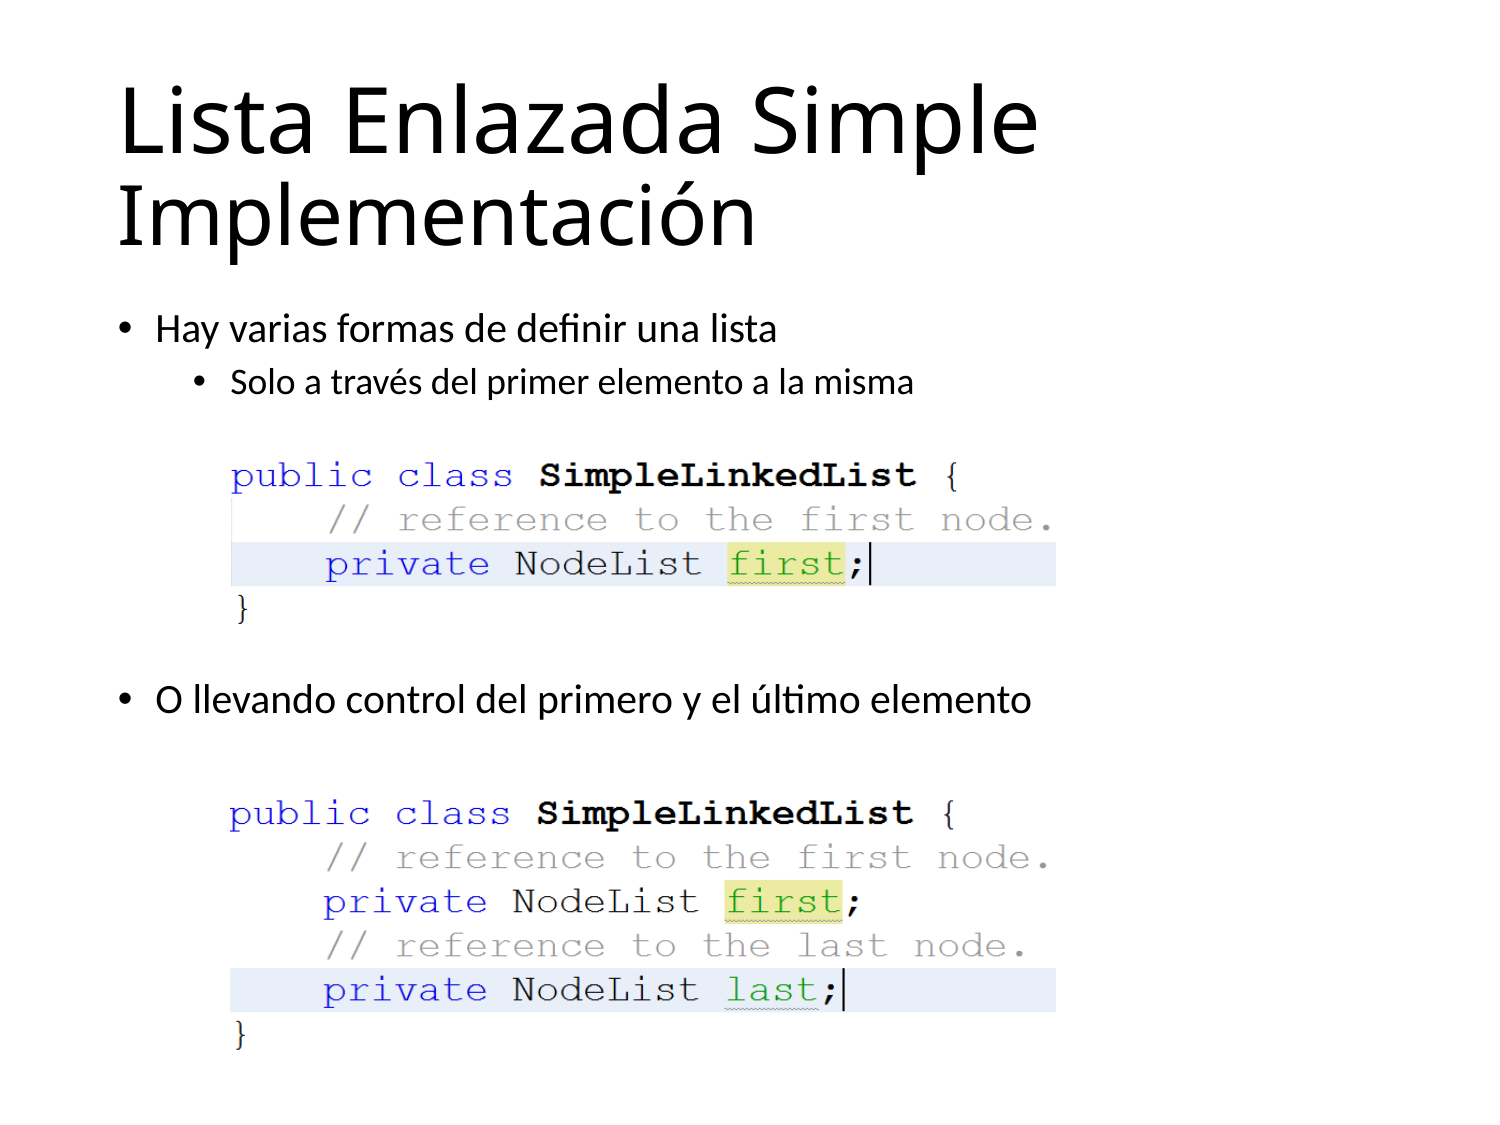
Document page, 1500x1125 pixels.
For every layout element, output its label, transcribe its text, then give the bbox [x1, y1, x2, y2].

title Lista Enlazada Simple Implementación [103, 59, 1397, 278]
picture [229, 793, 1056, 1066]
text_box Hay varias formas de definir una lista Solo a través del primer elemento a la misma O llevando control del primero y el último elemento [103, 299, 1397, 1014]
picture [229, 455, 1056, 638]
